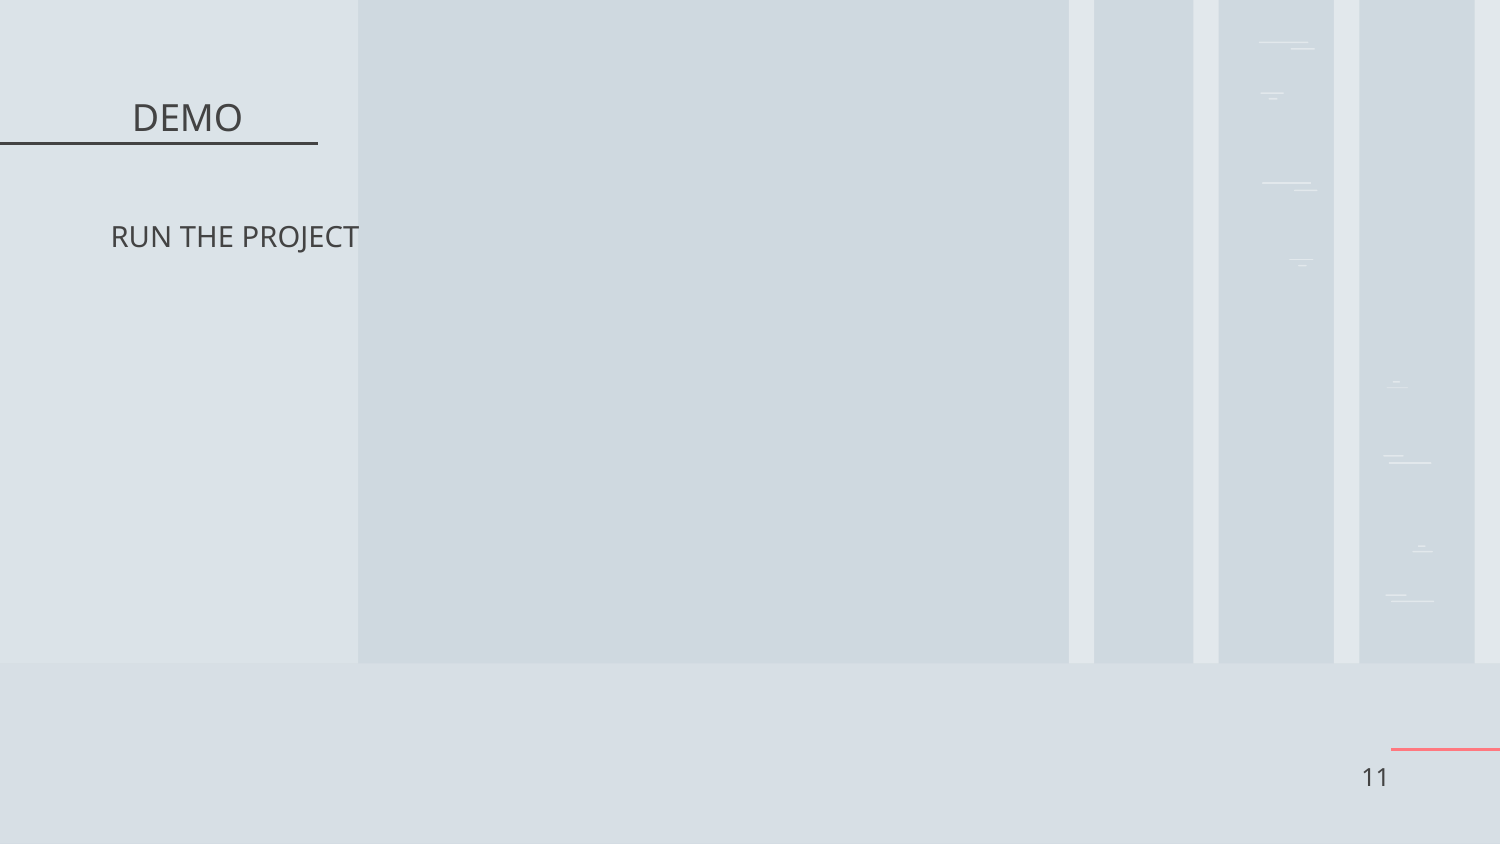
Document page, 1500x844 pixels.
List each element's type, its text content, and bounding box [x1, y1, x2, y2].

slide_number 11 [1346, 745, 1432, 811]
subtitle RUN THE PROJECT [20, 178, 1490, 714]
title DEMO [20, 106, 355, 155]
